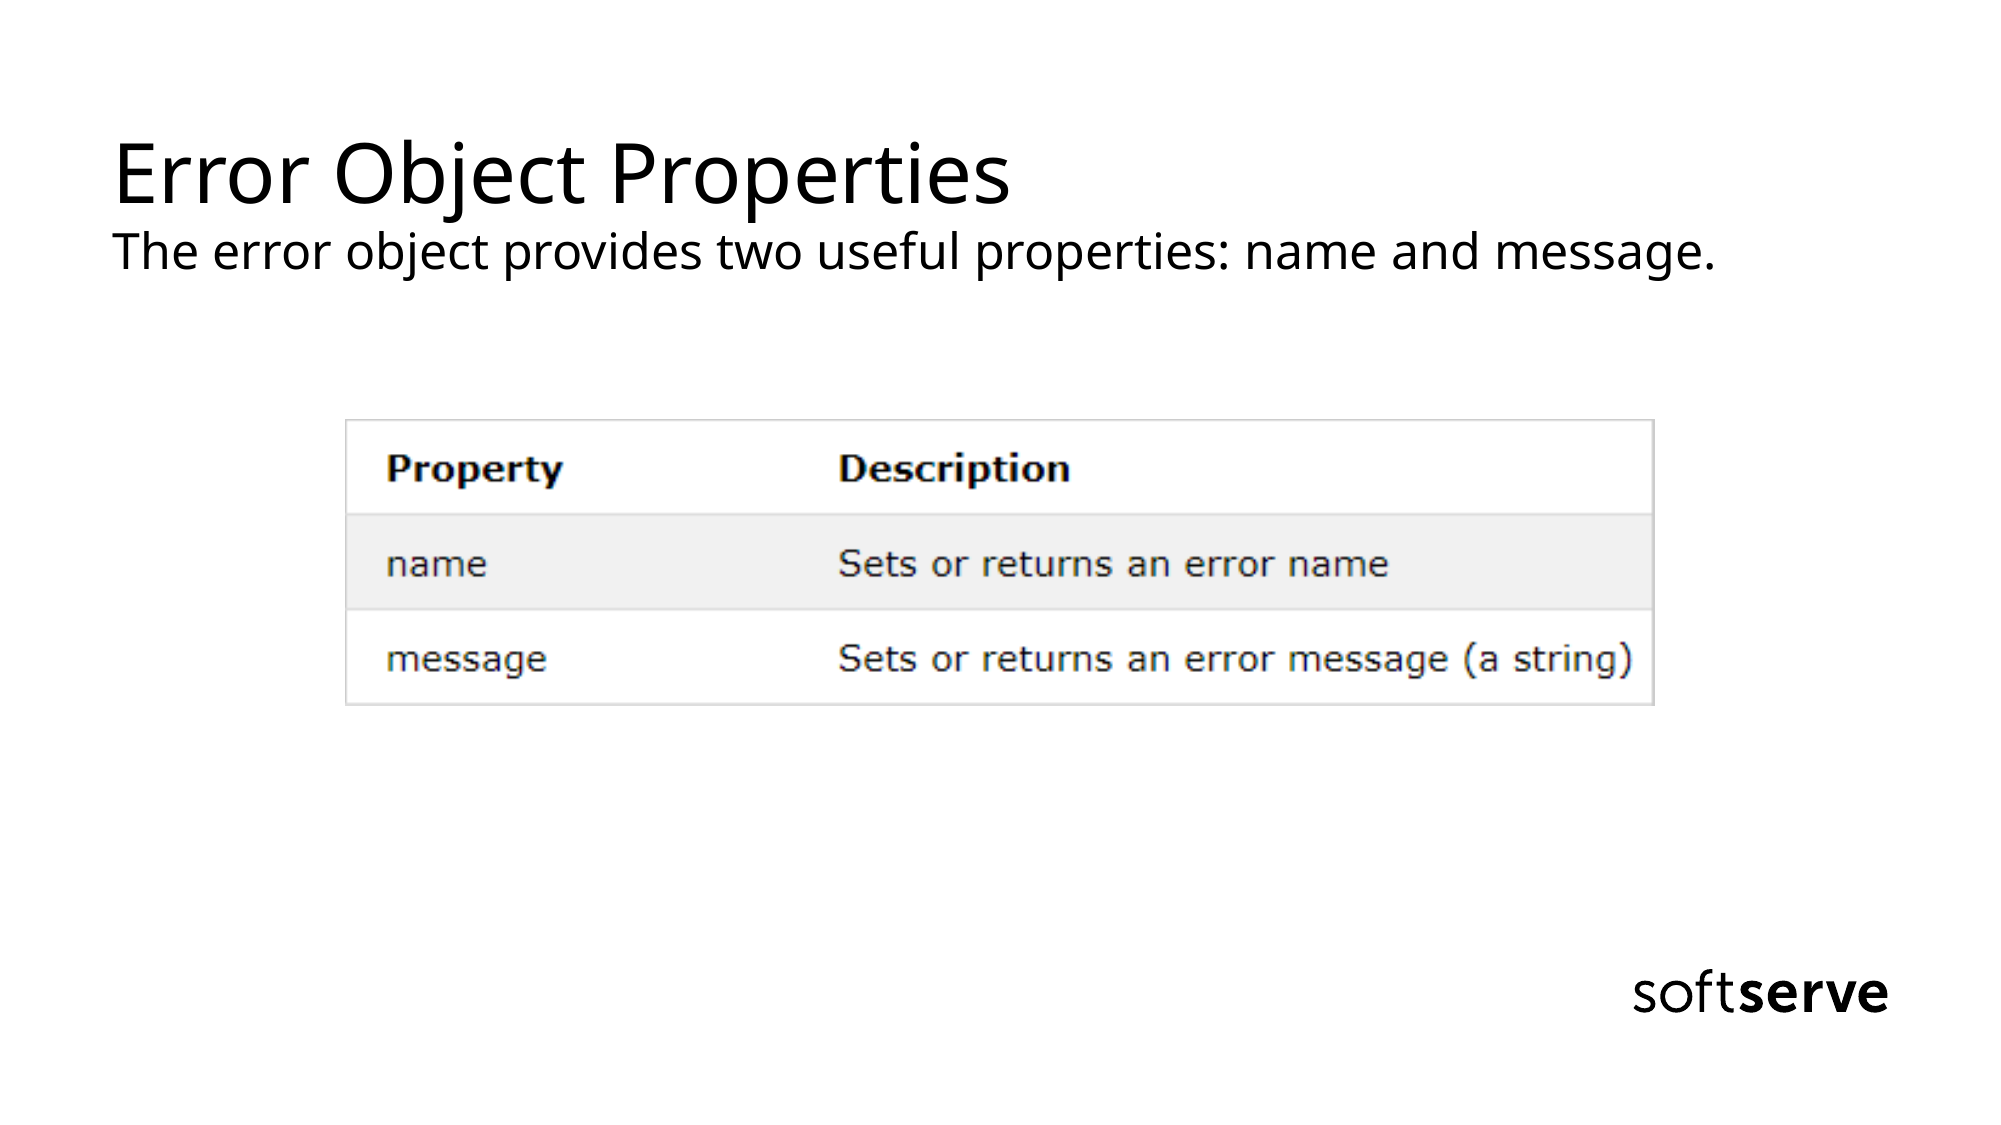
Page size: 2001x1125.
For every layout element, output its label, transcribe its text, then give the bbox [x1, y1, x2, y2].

title Error Object Properties The error object provides two useful properties: name and message. [112, 112, 1888, 900]
picture [345, 419, 1655, 706]
